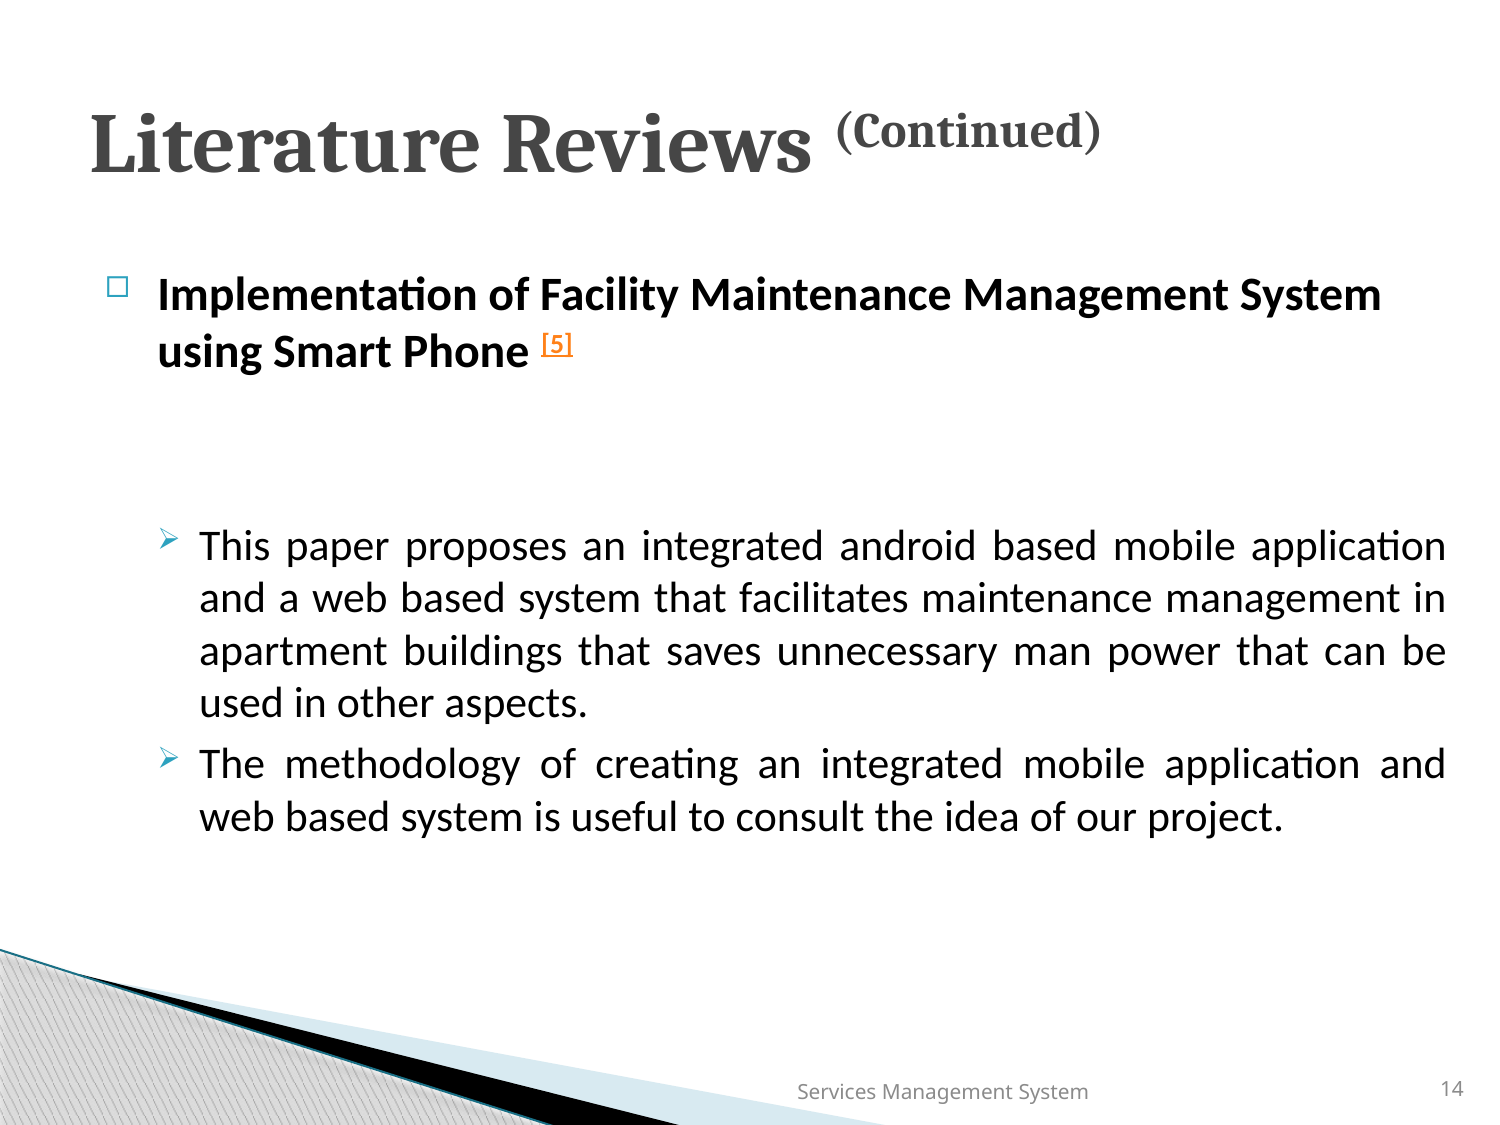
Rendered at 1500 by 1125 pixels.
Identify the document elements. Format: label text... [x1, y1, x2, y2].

text_box Implementation of Facility Maintenance Management System using Smart Phone [5] [89, 254, 1425, 375]
list This paper proposes an integrated android based mobile application and a web based system that facilitates maintenance management in apartment buildings that saves unnecessary man power that can be used in other aspects. The methodology of creating an integrated mobile application and web based system is useful to consult the idea of our project. [124, 387, 1462, 988]
footer Services Management System [718, 1051, 1105, 1112]
slide_number 14 [1418, 1051, 1479, 1112]
title Literature Reviews (Continued) [75, 45, 1425, 233]
